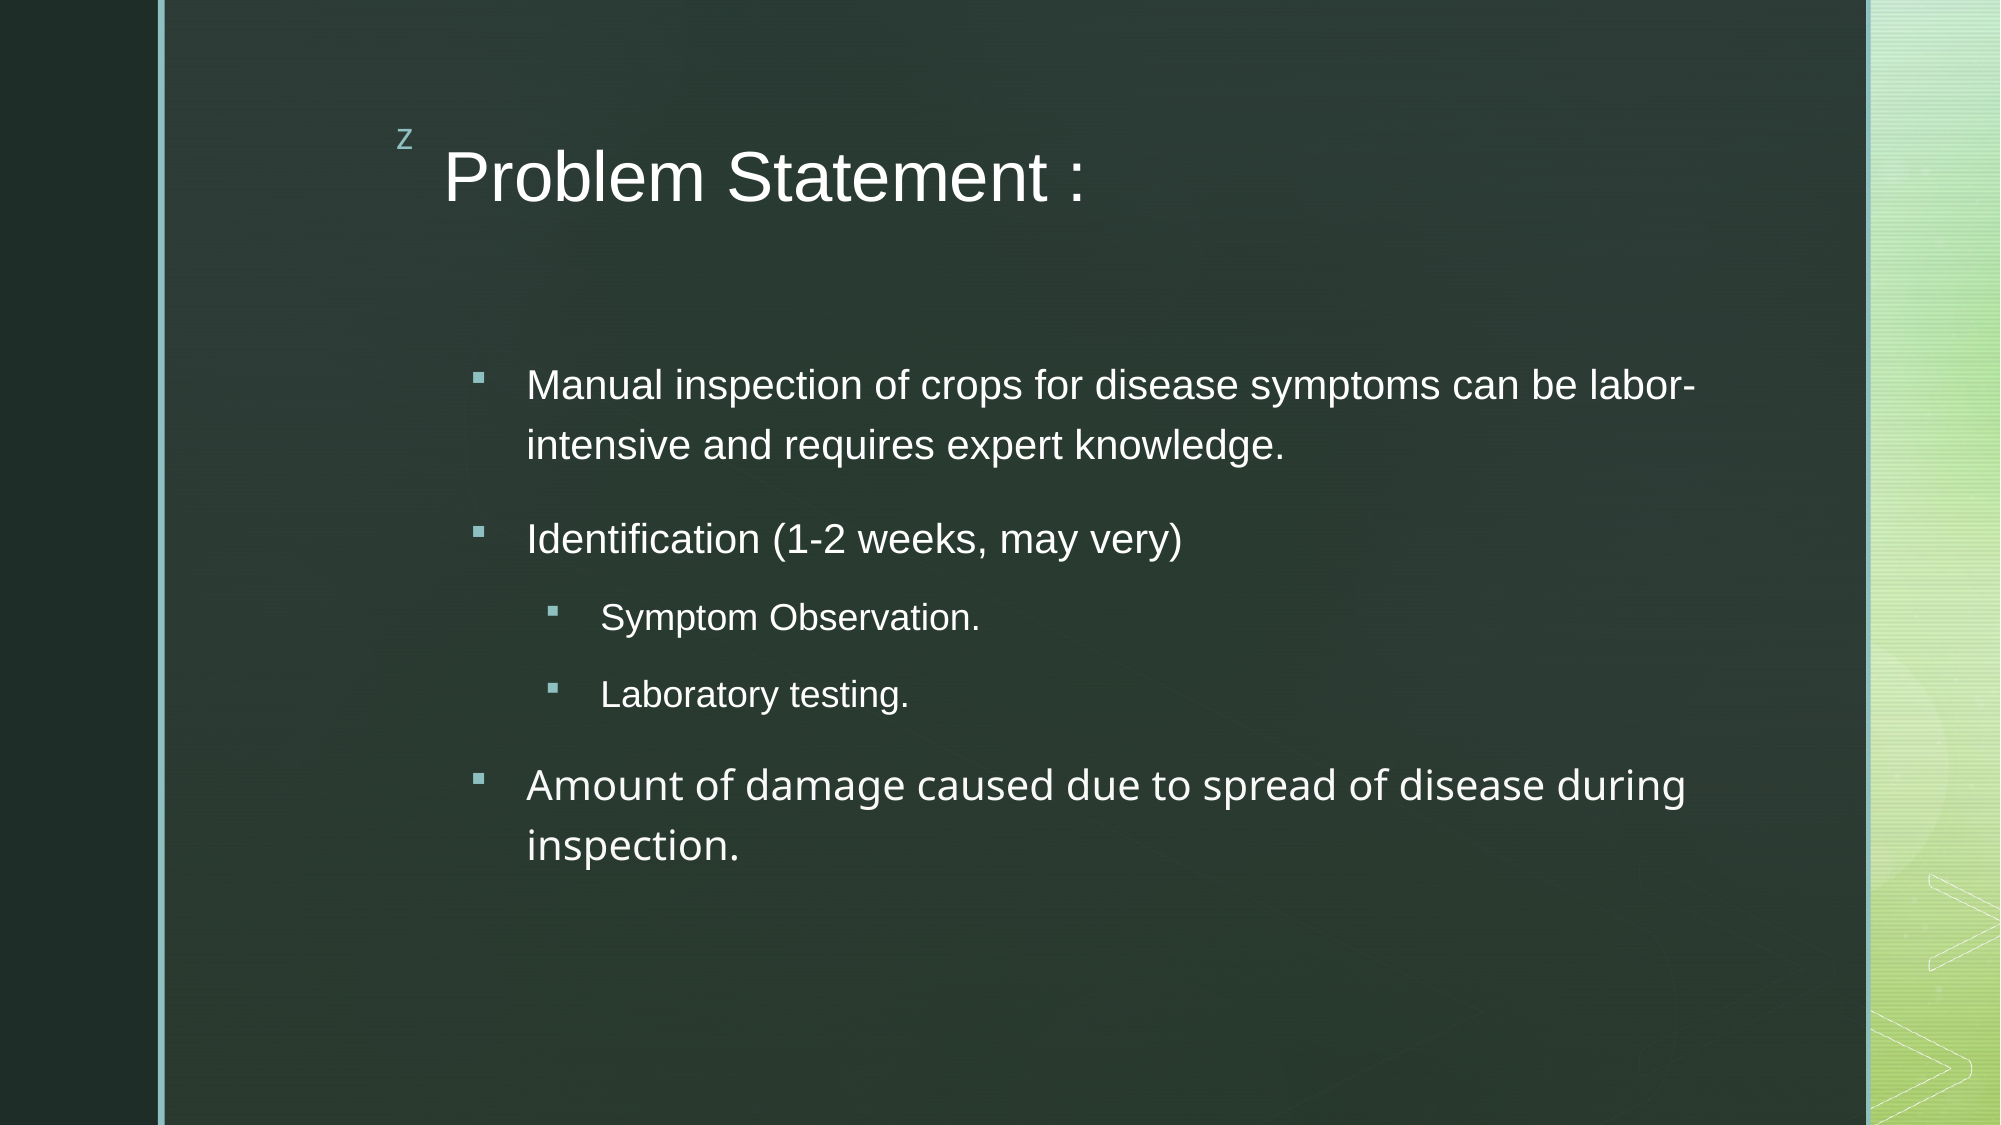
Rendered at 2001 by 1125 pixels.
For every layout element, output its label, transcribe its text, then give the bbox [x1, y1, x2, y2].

title Problem Statement : [428, 132, 1734, 225]
picture [1871, 0, 2001, 1125]
list Manual inspection of crops for disease symptoms can be labor-intensive and requires expert knowledge. Identification (1-2 weeks, may very) Symptom Observation. Laboratory testing. Amount of damage caused due to spread of disease during inspection. [454, 224, 1734, 993]
